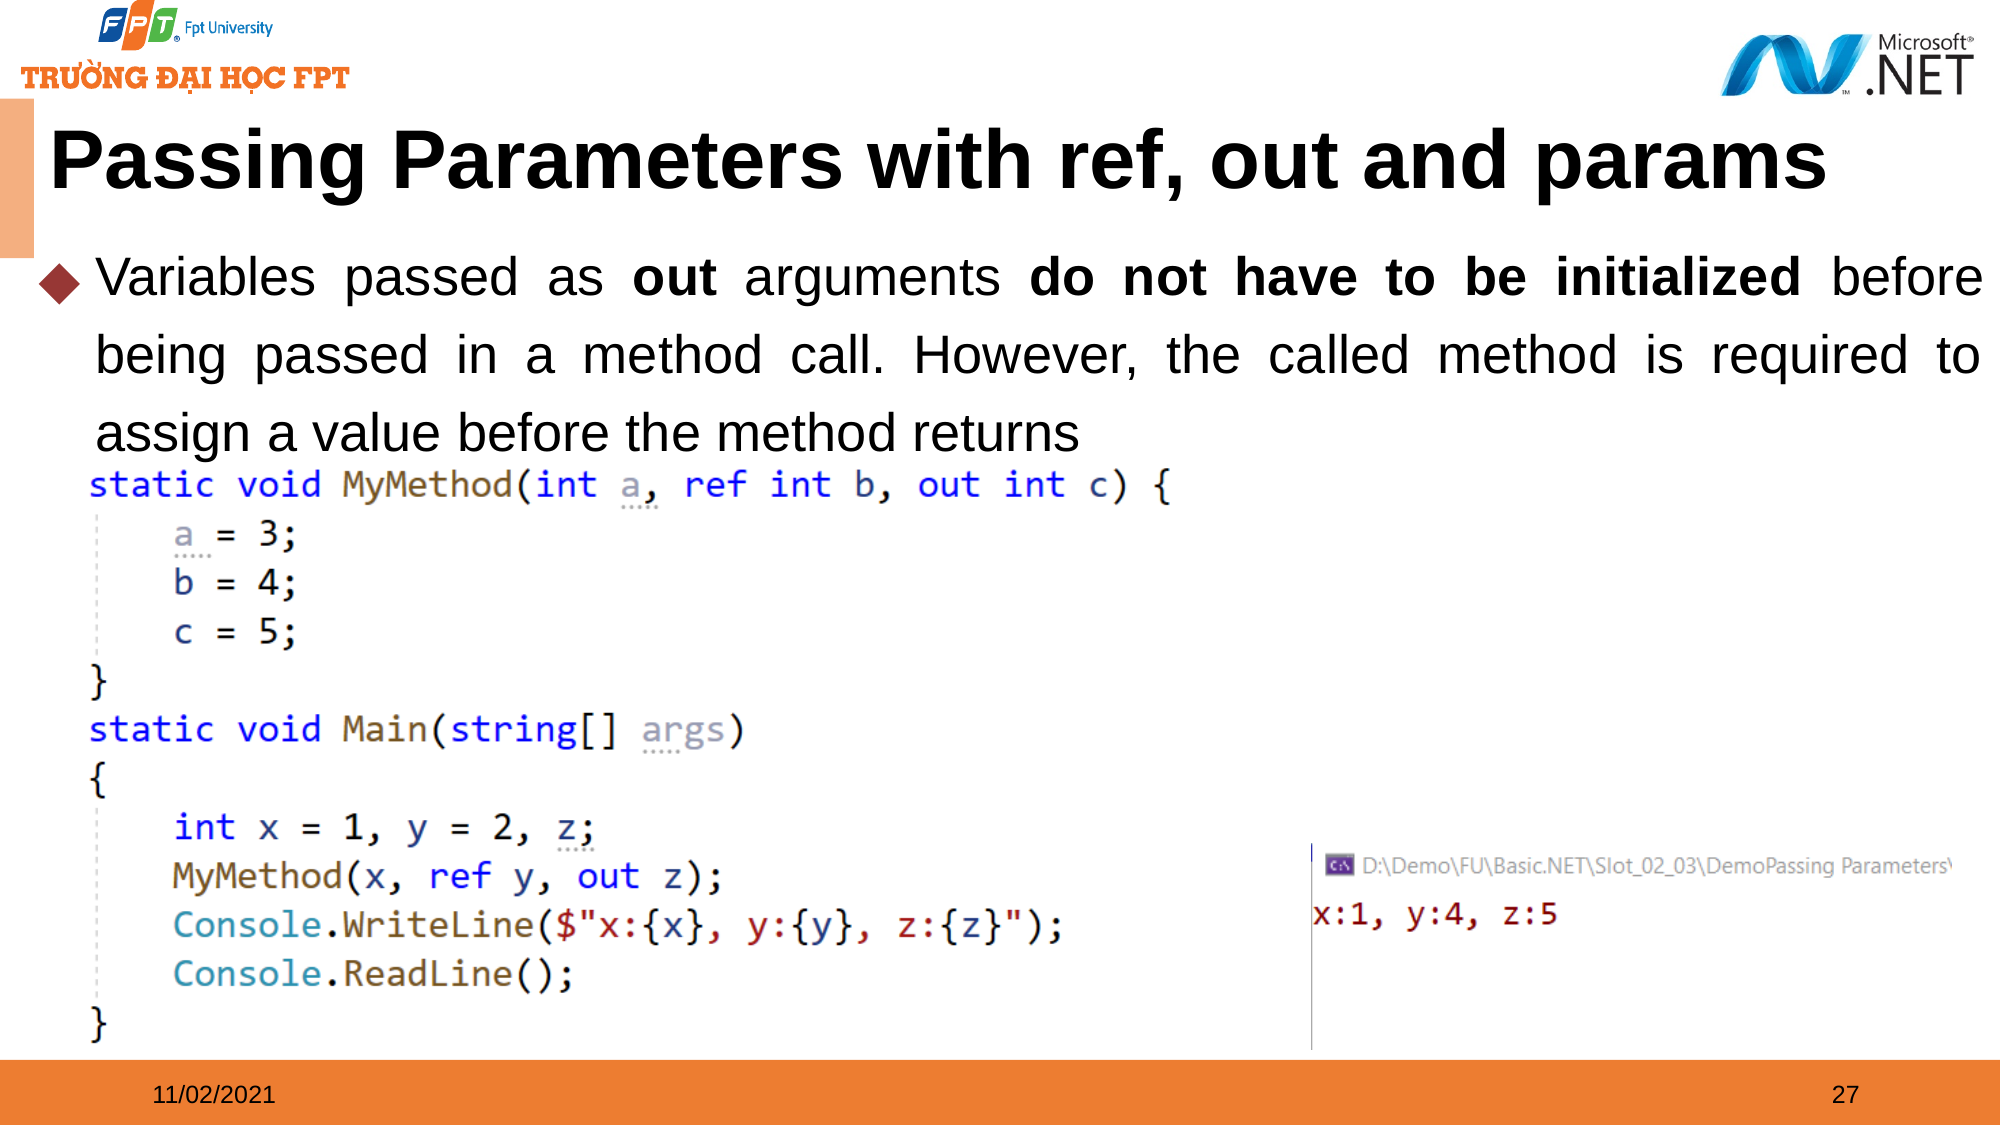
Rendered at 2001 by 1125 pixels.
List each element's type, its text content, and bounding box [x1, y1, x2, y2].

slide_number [137, 1063, 588, 1123]
picture [79, 463, 1183, 1051]
title Passing Parameters with ref, out and params [34, 122, 1966, 202]
text_box Variables passed as out arguments do not have to be initialized before being passed in a method call. However, the called method is required to assign a value before the method returns [23, 221, 2000, 470]
picture [1685, 0, 2001, 129]
picture [1310, 842, 1952, 1051]
slide_number 27 [1424, 1063, 1875, 1123]
